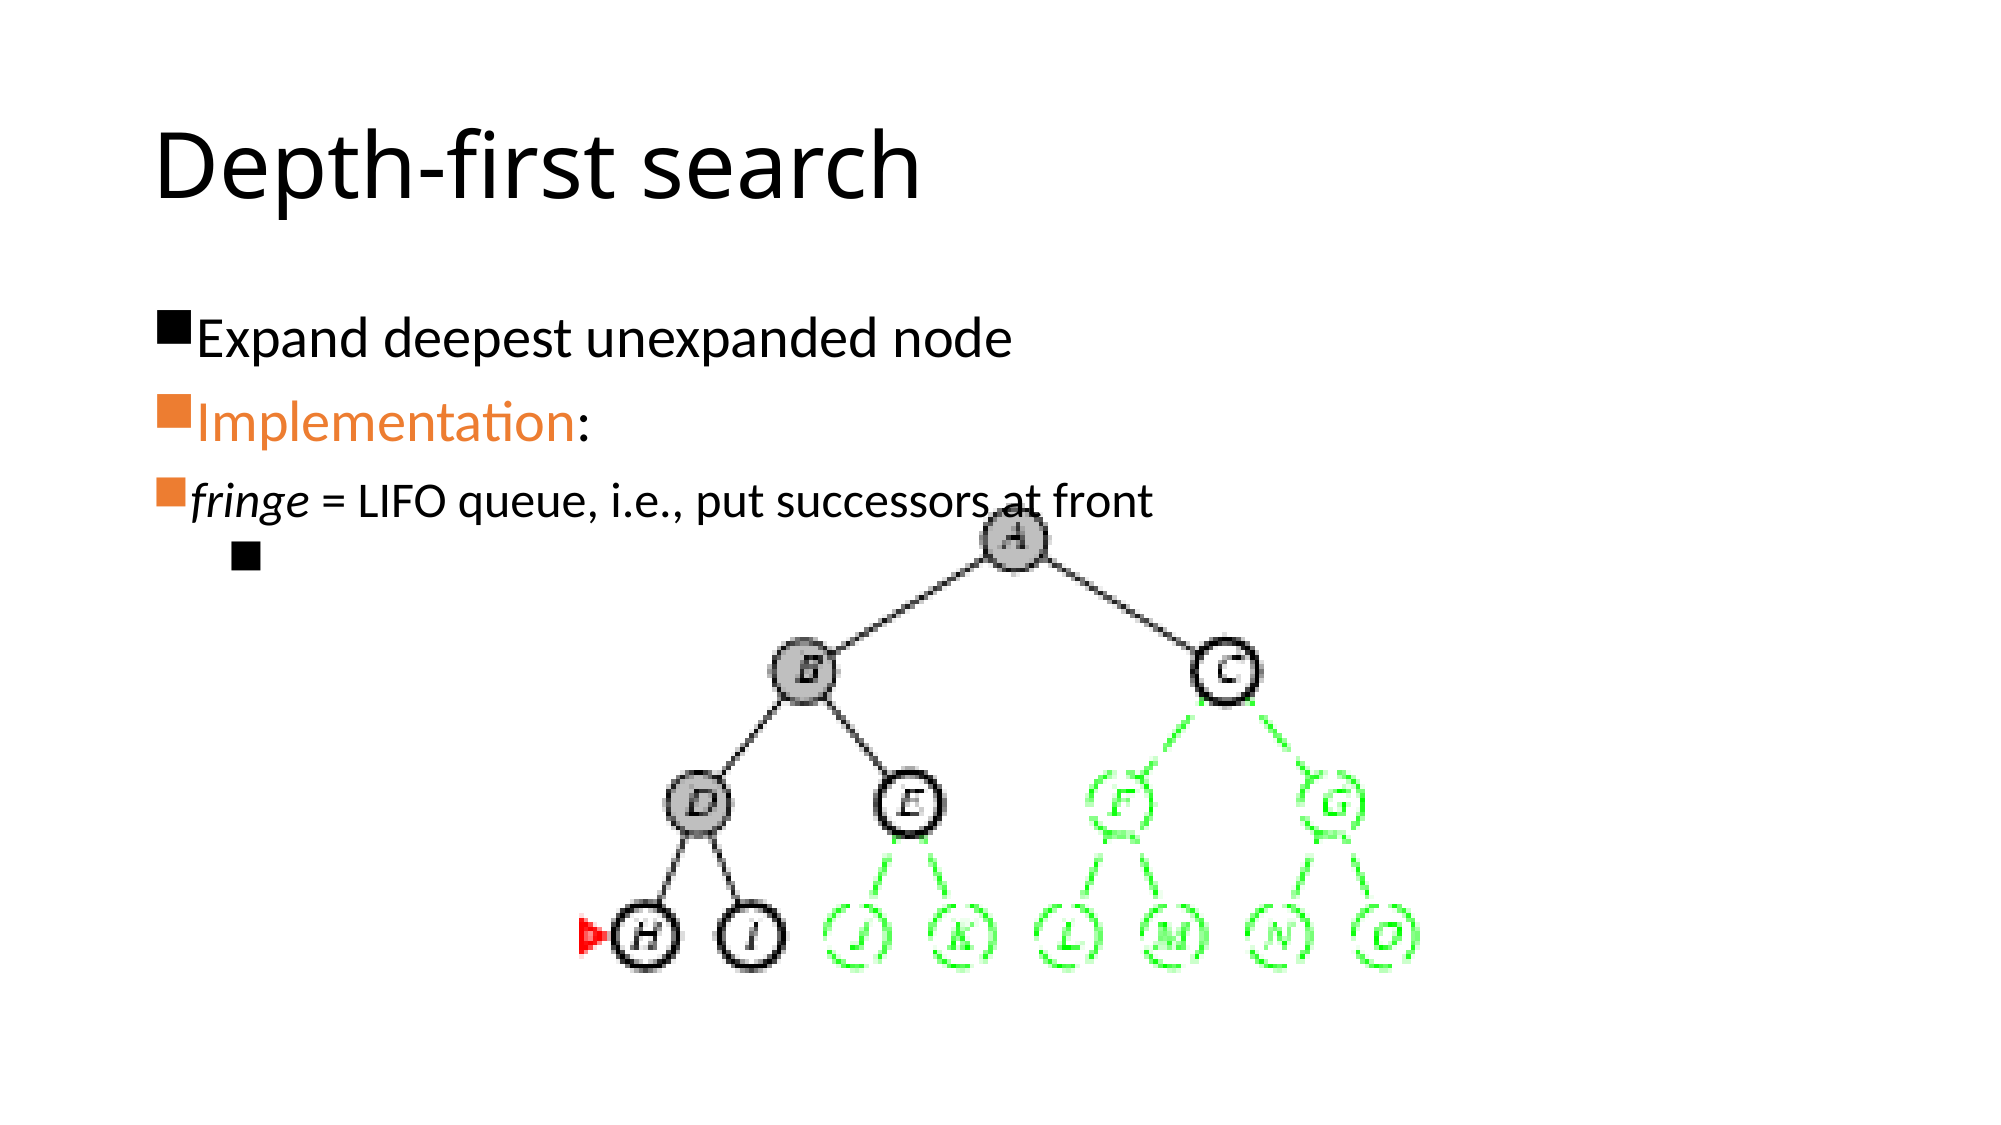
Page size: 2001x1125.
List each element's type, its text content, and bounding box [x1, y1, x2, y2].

picture [574, 499, 1425, 978]
title Depth-first search [137, 59, 1863, 278]
list Expand deepest unexpanded node Implementation: fringe = LIFO queue, i.e., put successors at front [137, 299, 1863, 1014]
